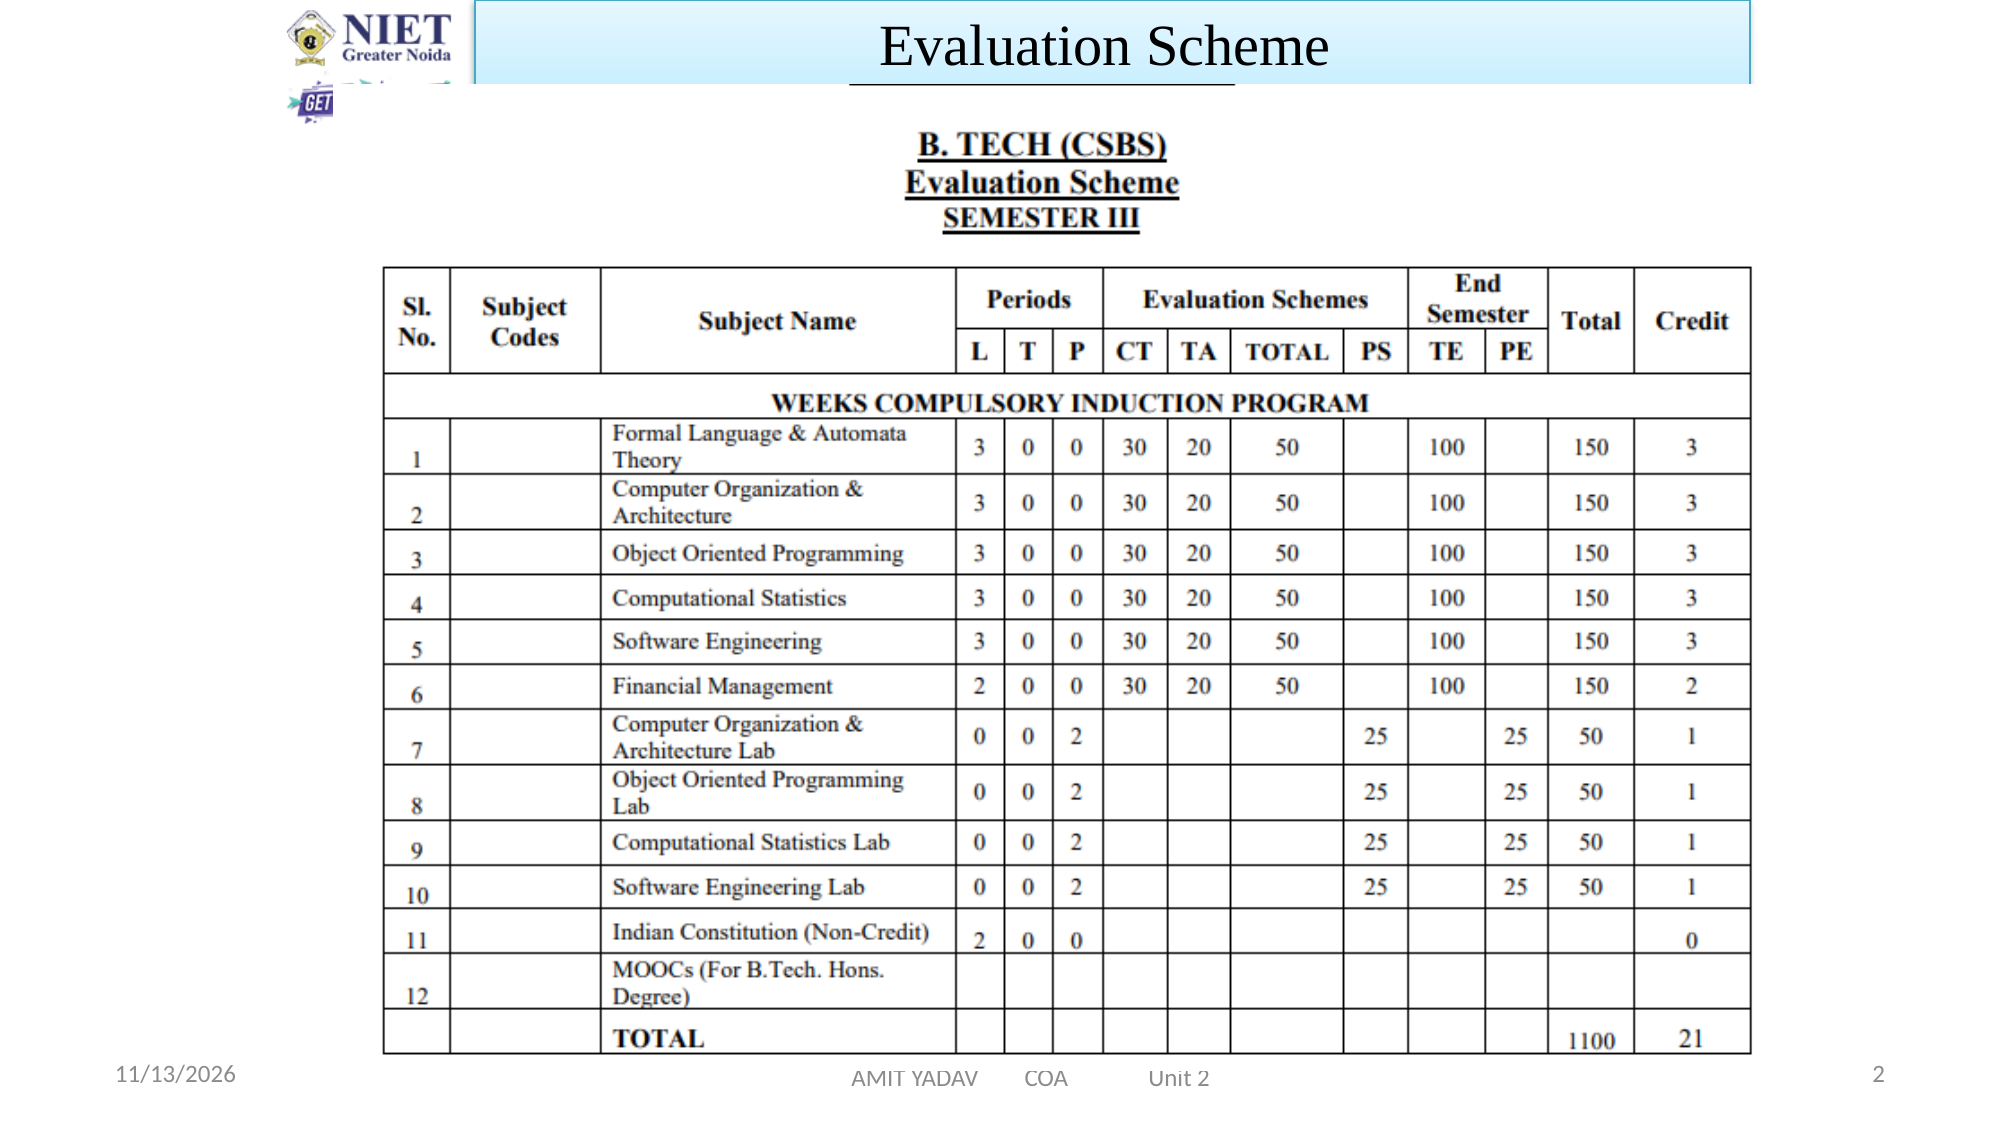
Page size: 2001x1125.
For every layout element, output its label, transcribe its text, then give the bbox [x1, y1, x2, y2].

footer AMIT YADAV COA Unit 2 [662, 1080, 1400, 1103]
slide_number 2 [1433, 1042, 1900, 1103]
text_box Evaluation Scheme [488, 0, 1751, 82]
picture [249, 0, 1771, 1071]
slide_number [99, 1042, 567, 1103]
